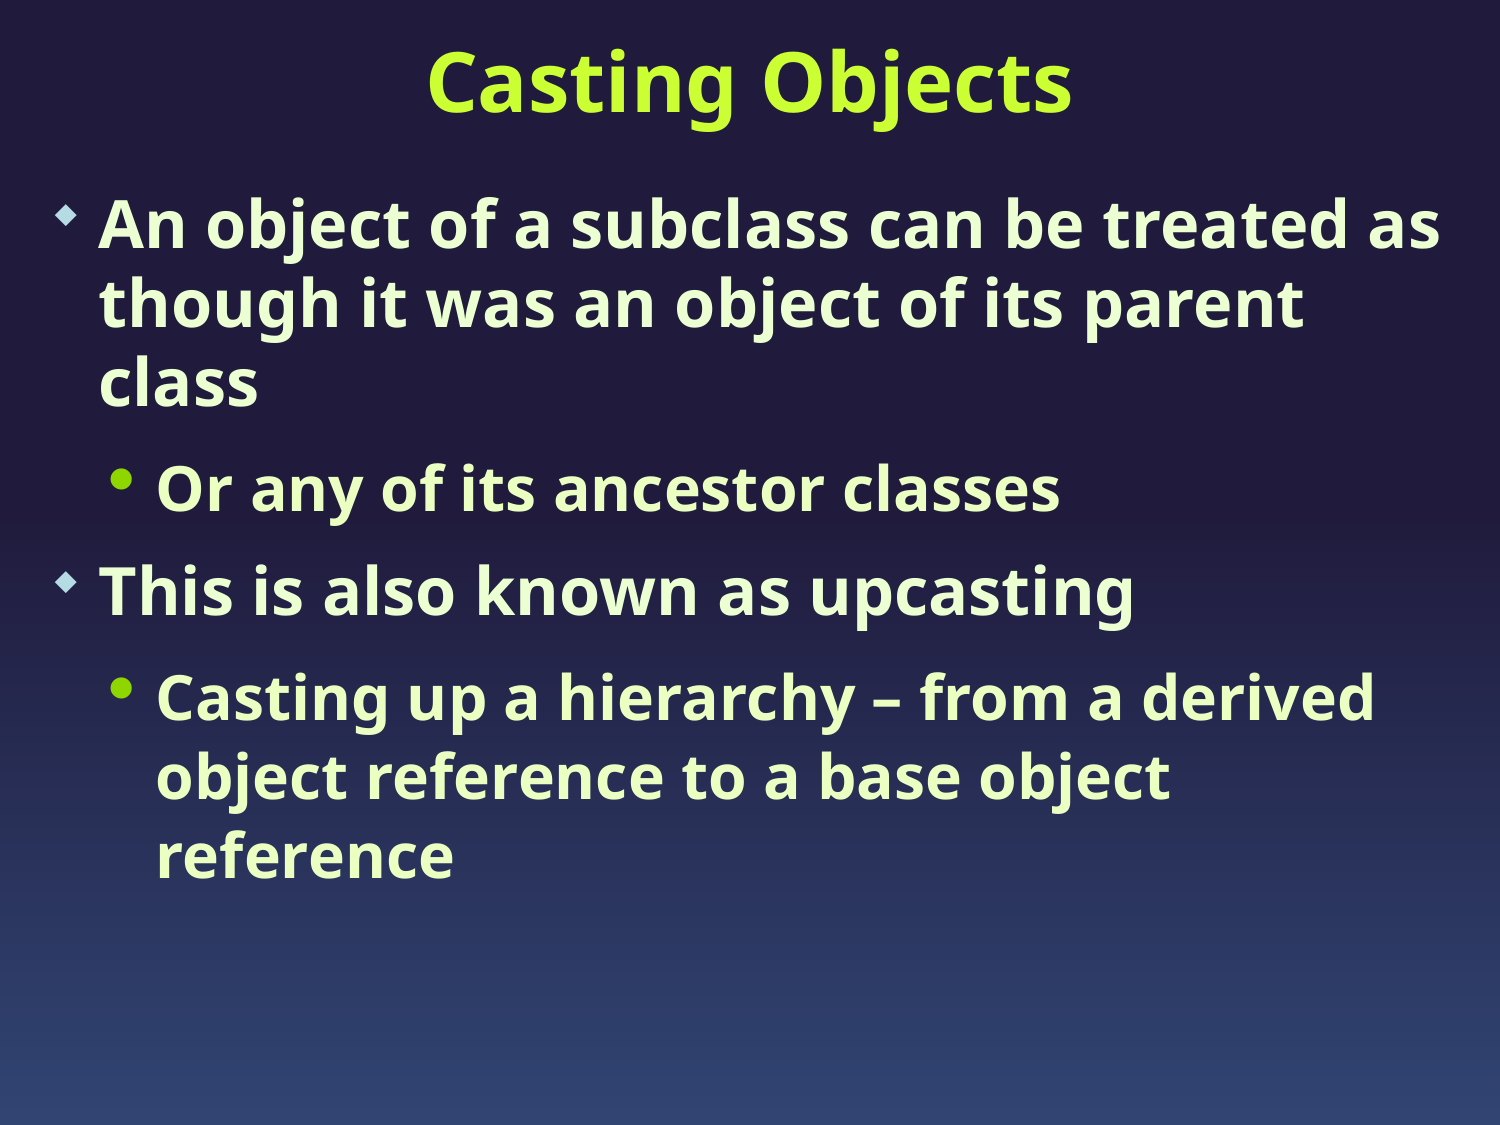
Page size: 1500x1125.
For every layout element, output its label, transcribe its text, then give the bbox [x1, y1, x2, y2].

list An object of a subclass can be treated as though it was an object of its parent class Or any of its ancestor classes This is also known as upcasting Casting up a hierarchy – from a derived object reference to a base object reference [37, 174, 1463, 760]
title Casting Objects [37, 12, 1463, 163]
